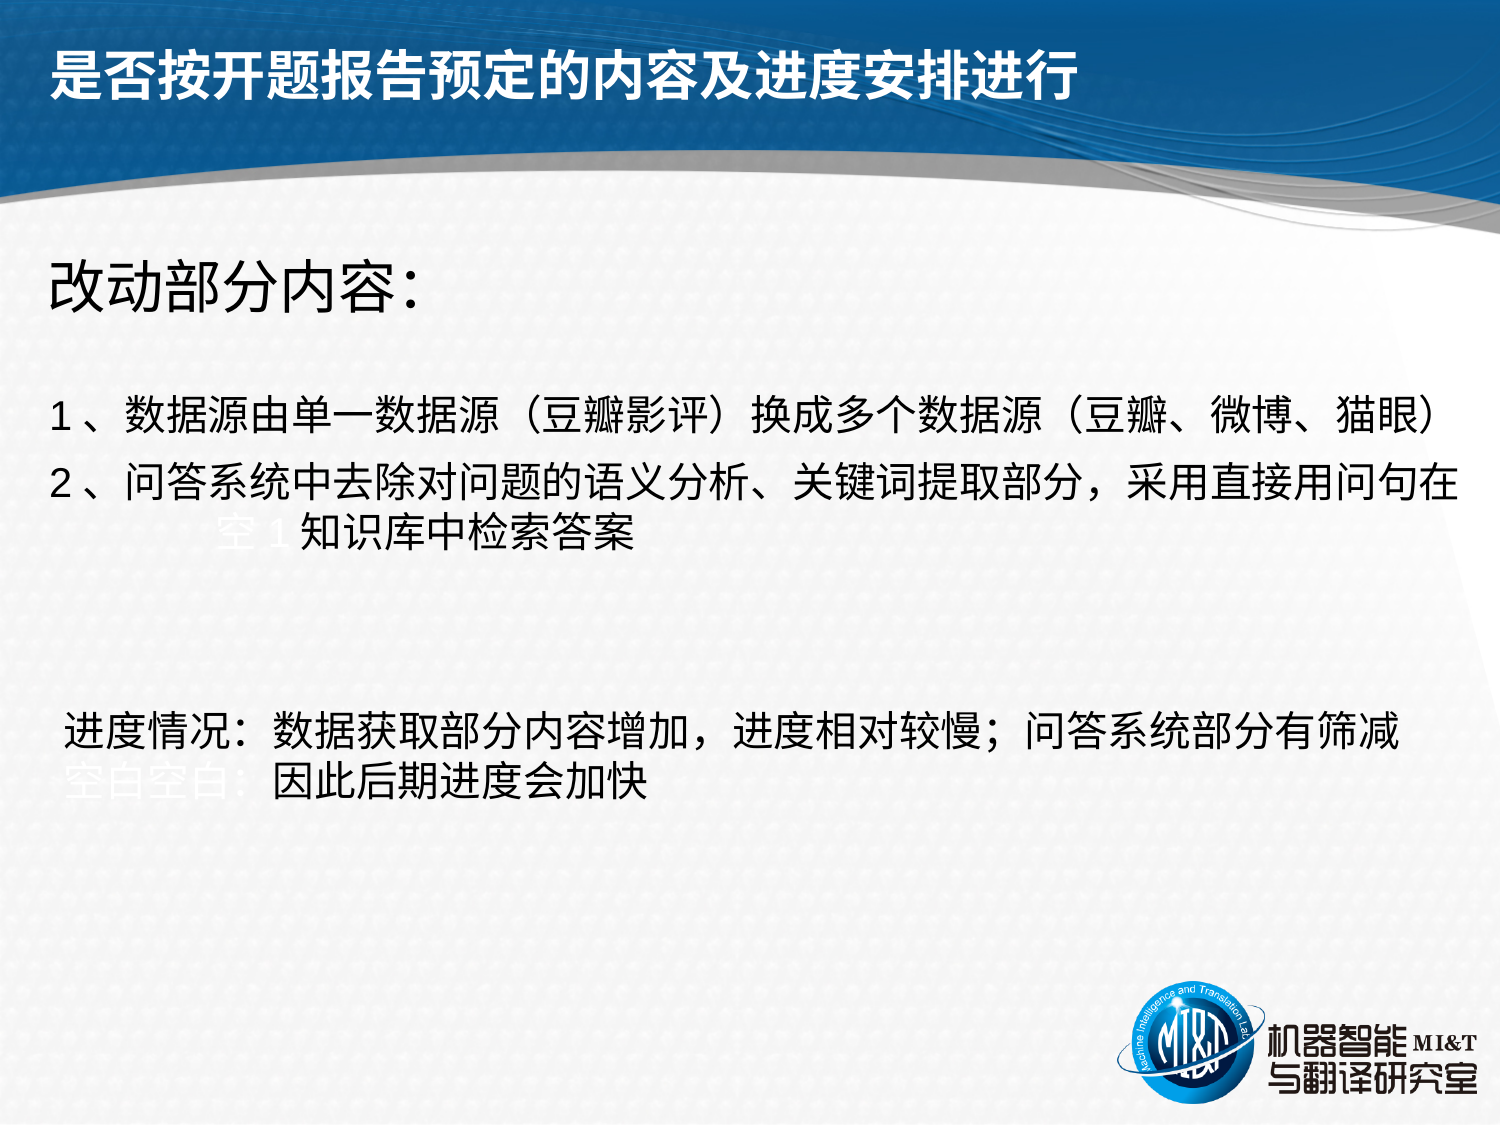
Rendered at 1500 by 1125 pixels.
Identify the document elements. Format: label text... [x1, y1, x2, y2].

text_box 改动部分内容： [32, 242, 700, 328]
text_box 进度情况：数据获取部分内容增加，进度相对较慢；问答系统部分有筛减空白空白：因此后期进度会加快 [49, 697, 1447, 812]
picture [0, 0, 1500, 1125]
list 1、数据源由单一数据源（豆瓣影评）换成多个数据源（豆瓣、微博、猫眼） 2、问答系统中去除对问题的语义分析、关键词提取部分，采用直接用问句在 空1知识库中检索答案 [49, 388, 1469, 590]
title 是否按开题报告预定的内容及进度安排进行 [49, 41, 1447, 148]
